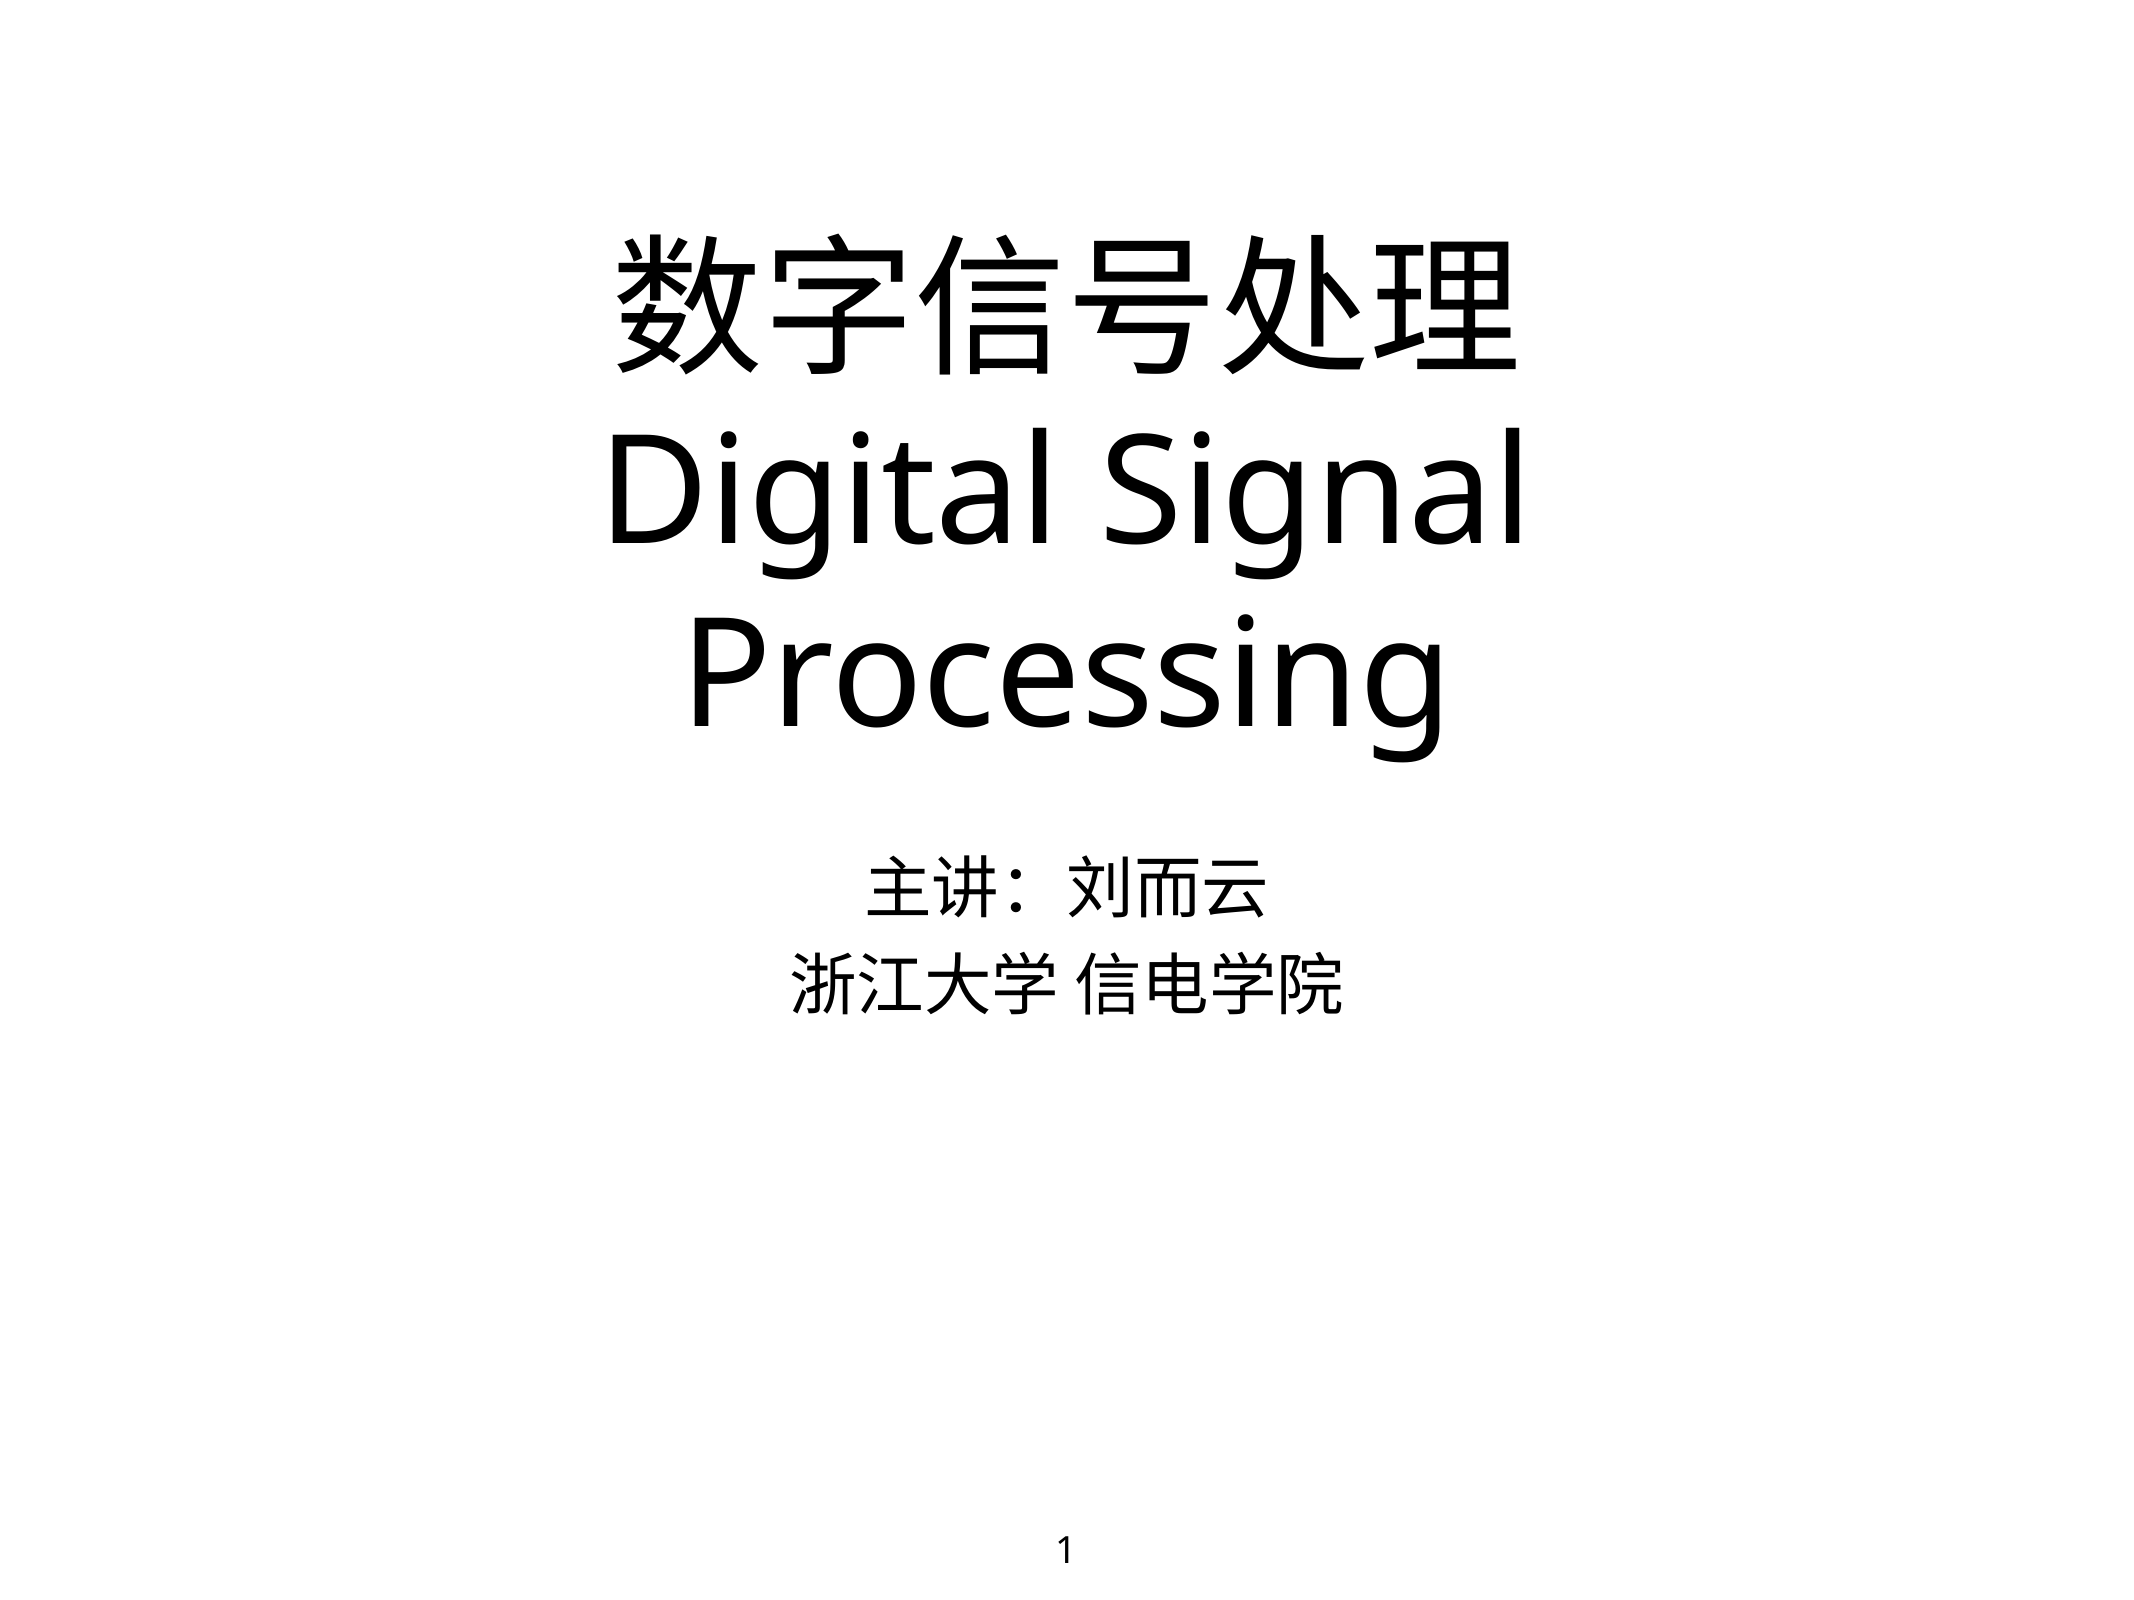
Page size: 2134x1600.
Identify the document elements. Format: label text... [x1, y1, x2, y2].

title 数字信号处理 Digital Signal Processing [207, 201, 1926, 745]
subtitle 主讲：刘而云 浙江大学 信电学院 [207, 819, 1926, 1393]
slide_number 1 [1034, 1517, 1097, 1581]
